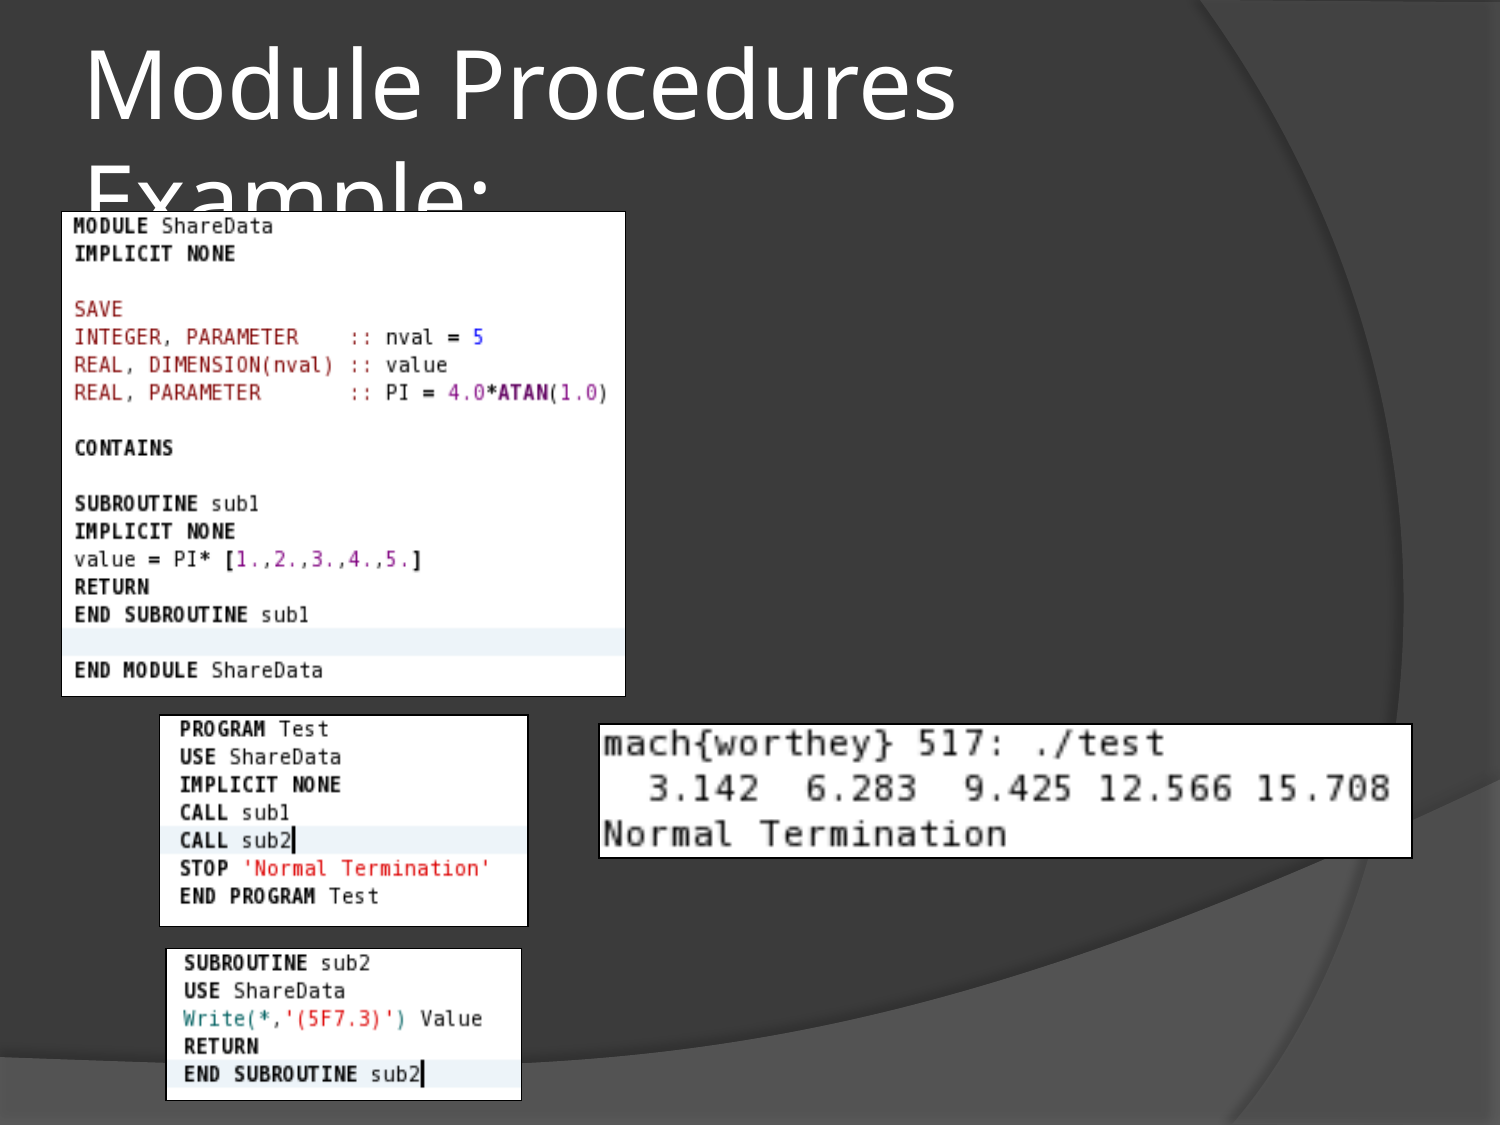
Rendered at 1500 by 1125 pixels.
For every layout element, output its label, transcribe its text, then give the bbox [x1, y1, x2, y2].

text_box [62, 212, 626, 1101]
picture [599, 724, 1412, 858]
title Module Procedures Example: [75, 45, 1300, 233]
